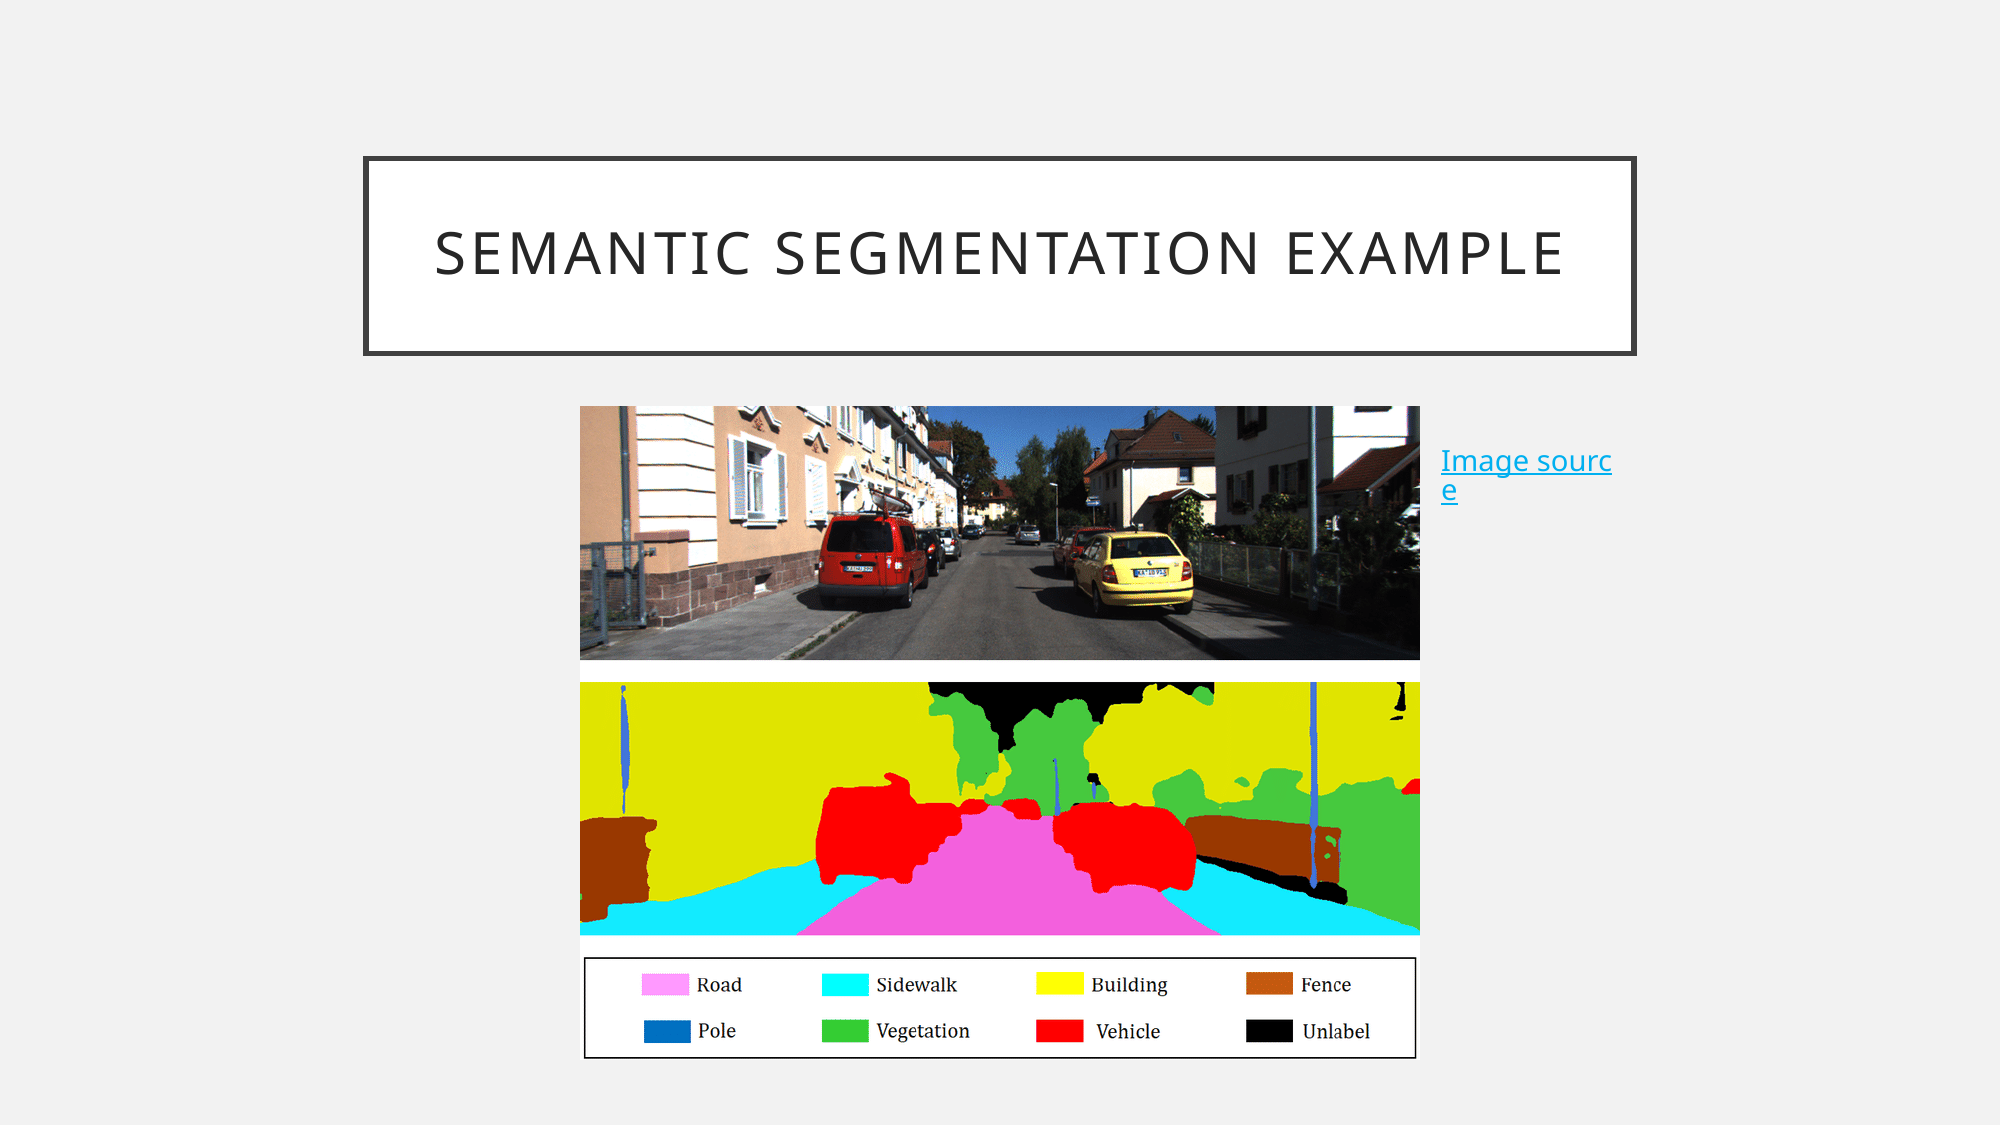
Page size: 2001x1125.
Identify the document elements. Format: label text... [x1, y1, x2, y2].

text_box Image source [1426, 434, 1634, 490]
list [580, 406, 1420, 1060]
title Semantic segmentation example [363, 156, 1637, 356]
